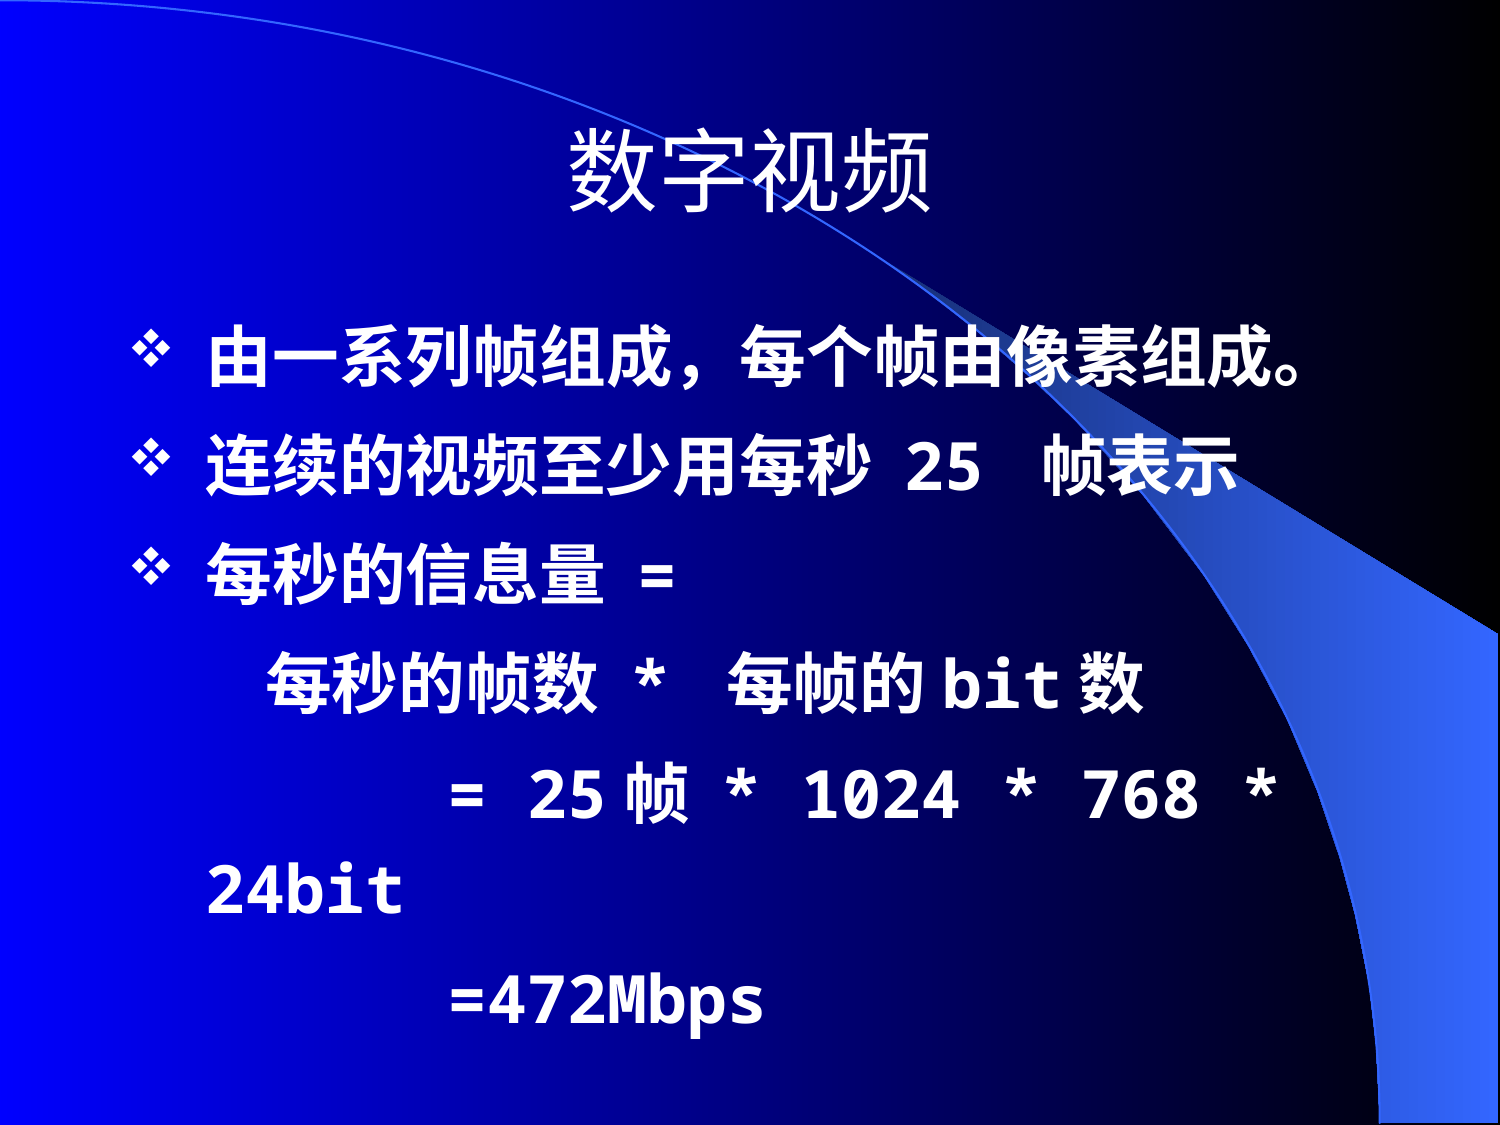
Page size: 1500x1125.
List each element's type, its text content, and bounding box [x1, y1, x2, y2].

list 由一系列帧组成，每个帧由像素组成。 连续的视频至少用每秒 25 帧表示 每秒的信息量 = 每秒的帧数 * 每帧的bit数 = 25帧 * 1024 * 768 * 24bit =472Mbps [111, 290, 1388, 965]
title 数字视频 [112, 74, 1388, 263]
